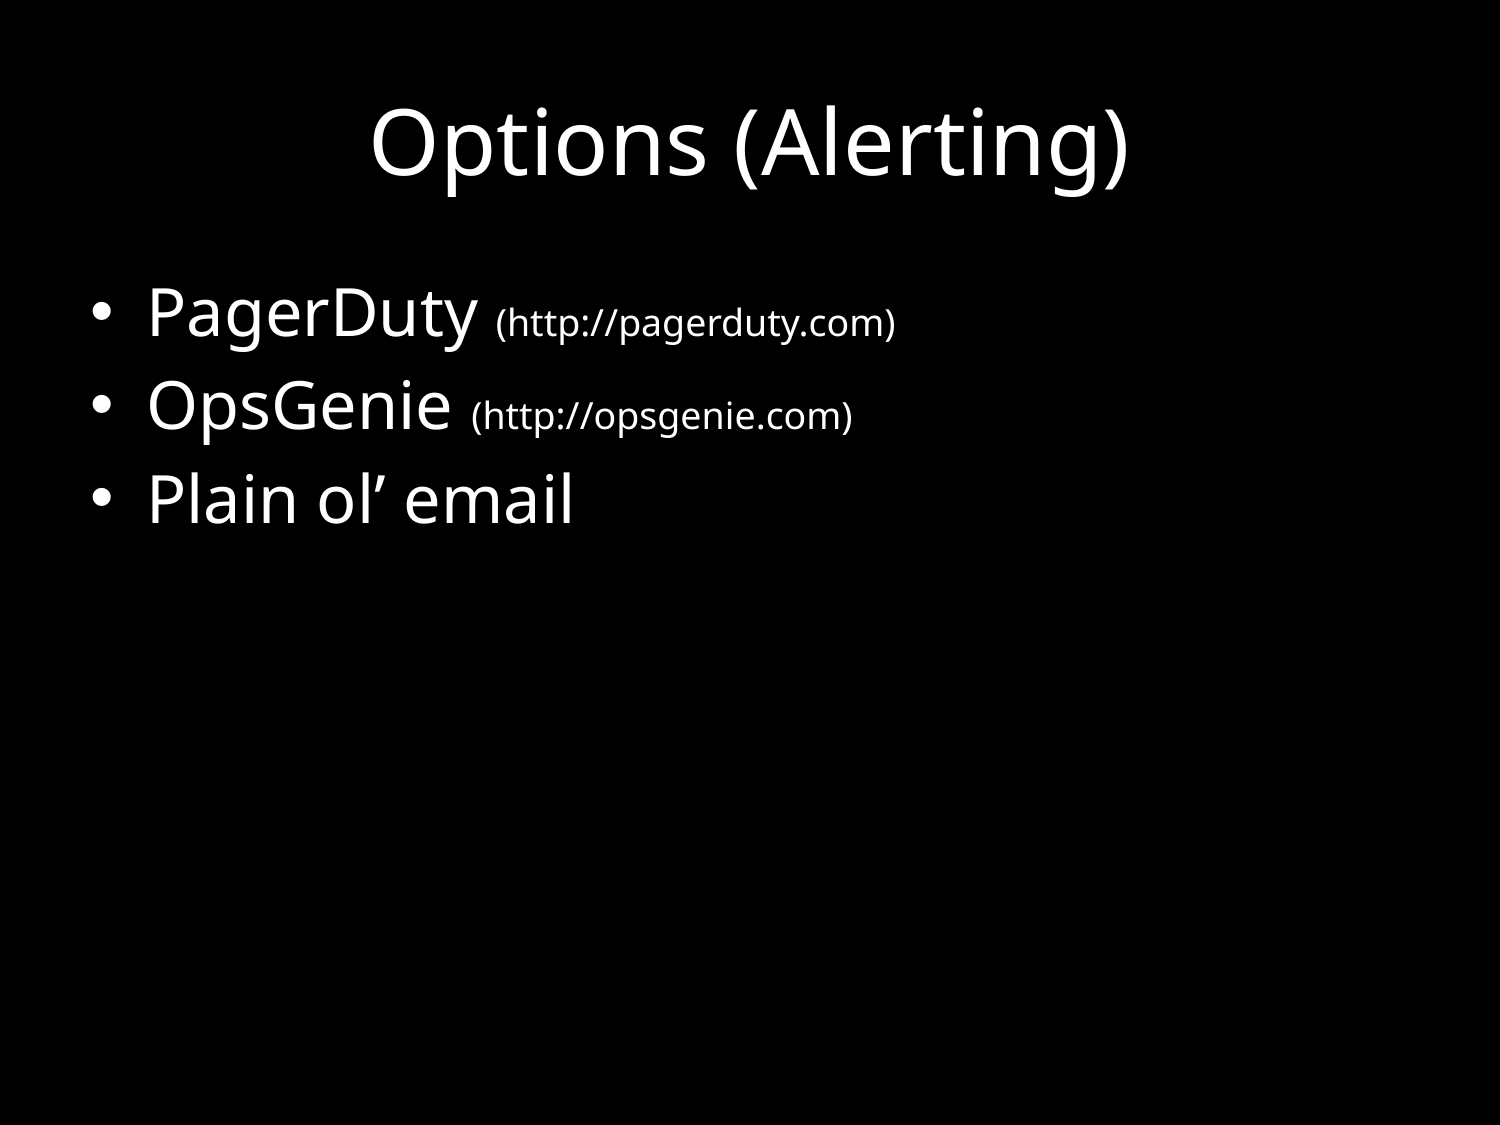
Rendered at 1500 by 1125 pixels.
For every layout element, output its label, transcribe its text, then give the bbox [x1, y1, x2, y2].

title Options (Alerting) [75, 45, 1425, 233]
list PagerDuty (http://pagerduty.com) OpsGenie (http://opsgenie.com) Plain ol’ email [75, 262, 1425, 1005]
